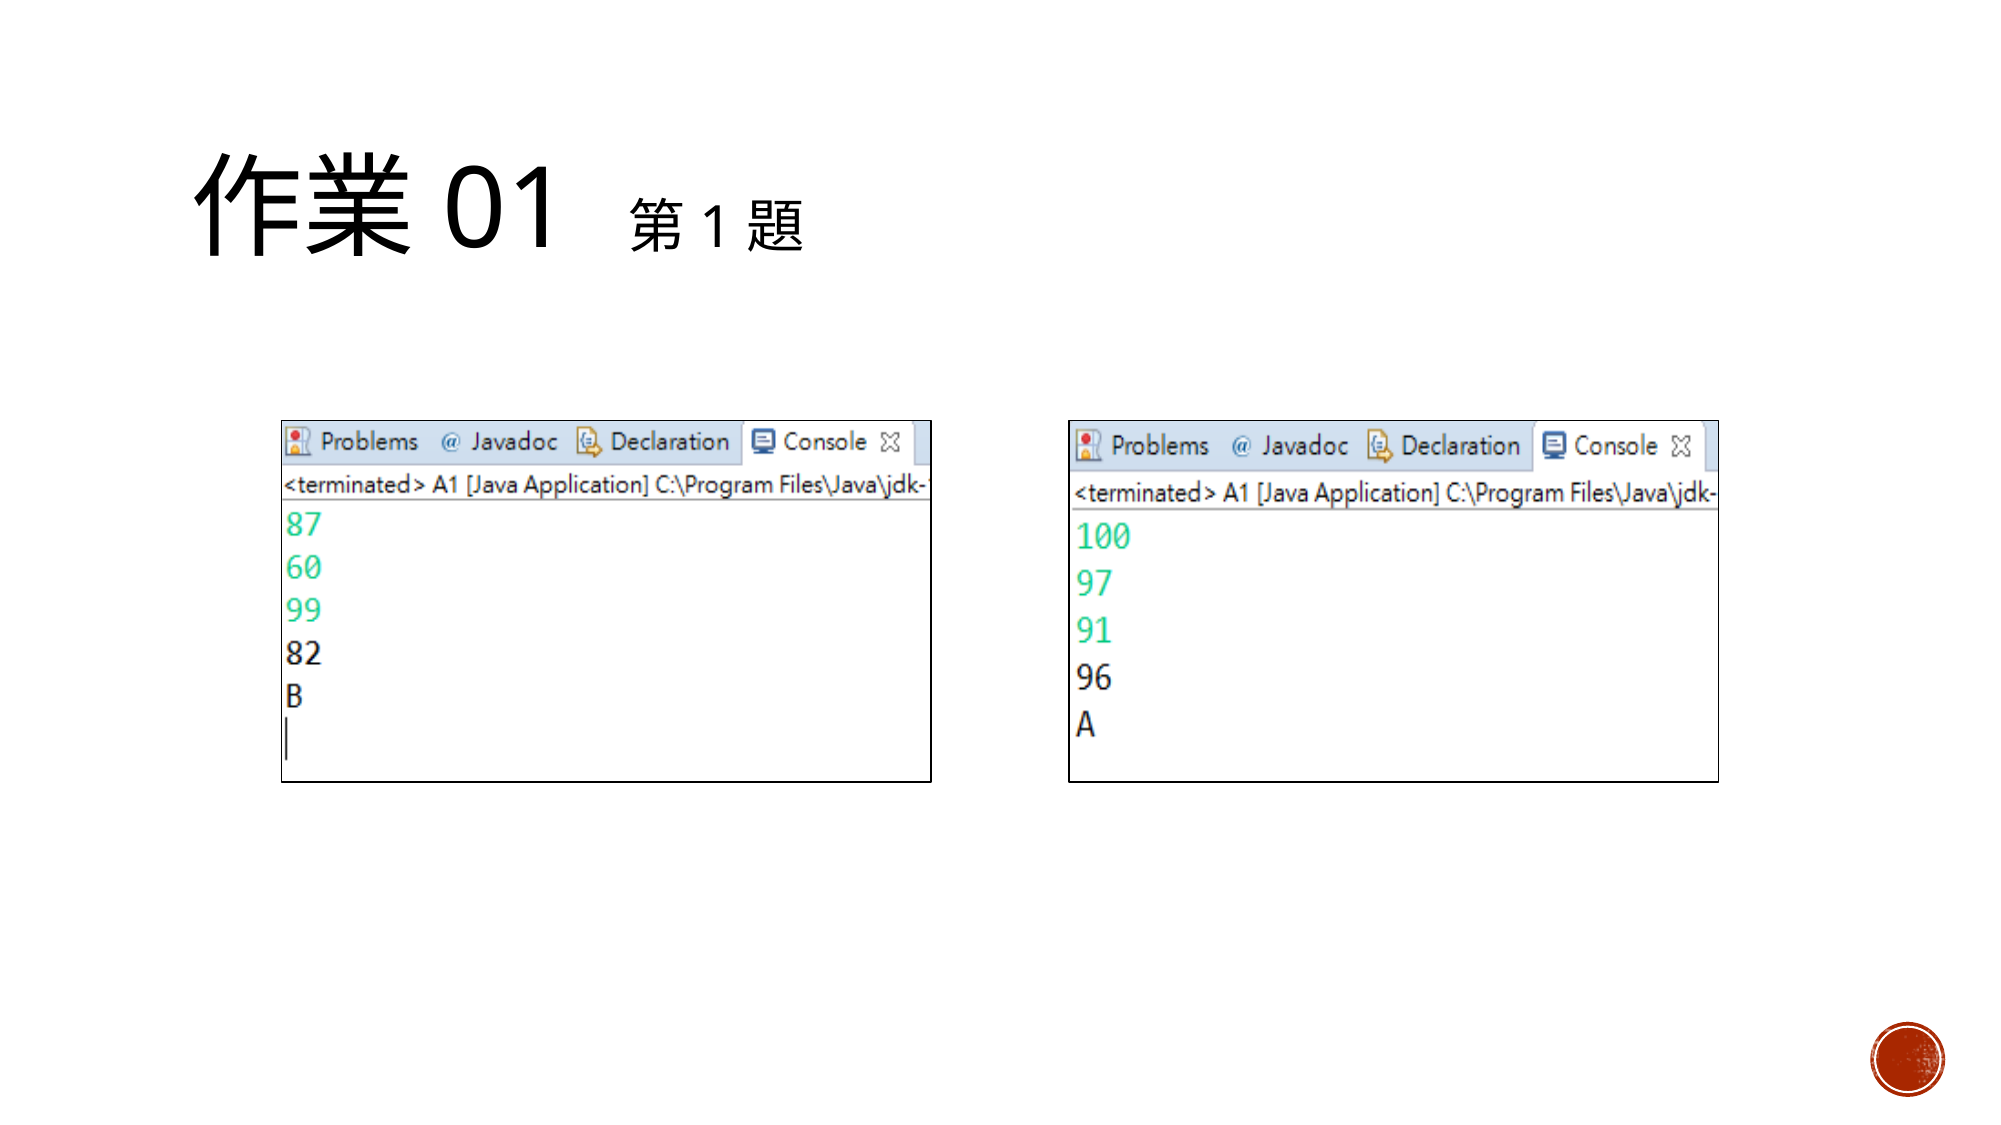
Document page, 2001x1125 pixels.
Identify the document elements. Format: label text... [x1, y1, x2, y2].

picture [282, 420, 931, 782]
title 作業01 第1題 [175, 79, 1826, 344]
picture [1069, 420, 1718, 782]
picture [1870, 1021, 1946, 1097]
